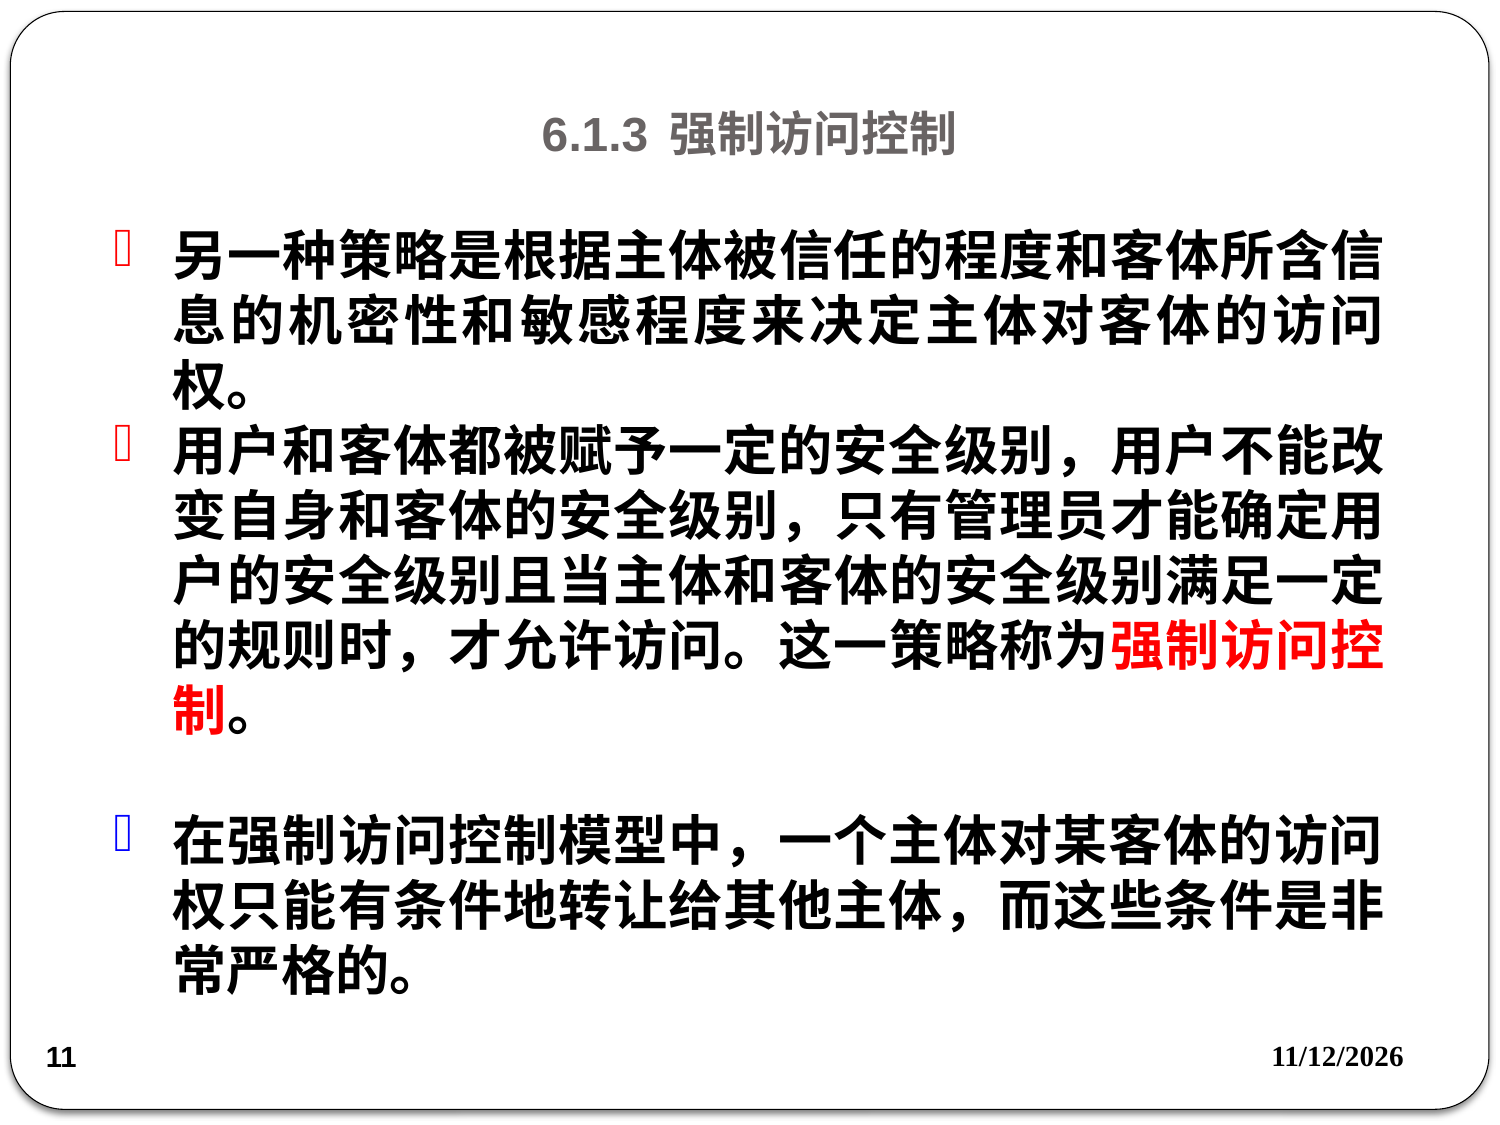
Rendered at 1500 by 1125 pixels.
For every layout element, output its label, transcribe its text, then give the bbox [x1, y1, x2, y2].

title 6.1.3 强制访问控制 [14, 95, 1486, 177]
slide_number 11 [23, 1018, 99, 1094]
text_box 另一种策略是根据主体被信任的程度和客体所含信息的机密性和敏感程度来决定主体对客体的访问权。 用户和客体都被赋予一定的安全级别，用户不能改变自身和客体的安全级别，只有管理员才能确定用户的安全级别且当主体和客体的安全级别满足一定的规则时，才允许访问。这一策略称为强制访问控制。 在强制访问控制模型中，一个主体对某客体的访问权只能有条件地转让给其他主体，而这些条件是非常严格的。 [98, 214, 1400, 1009]
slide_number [1012, 1015, 1419, 1094]
